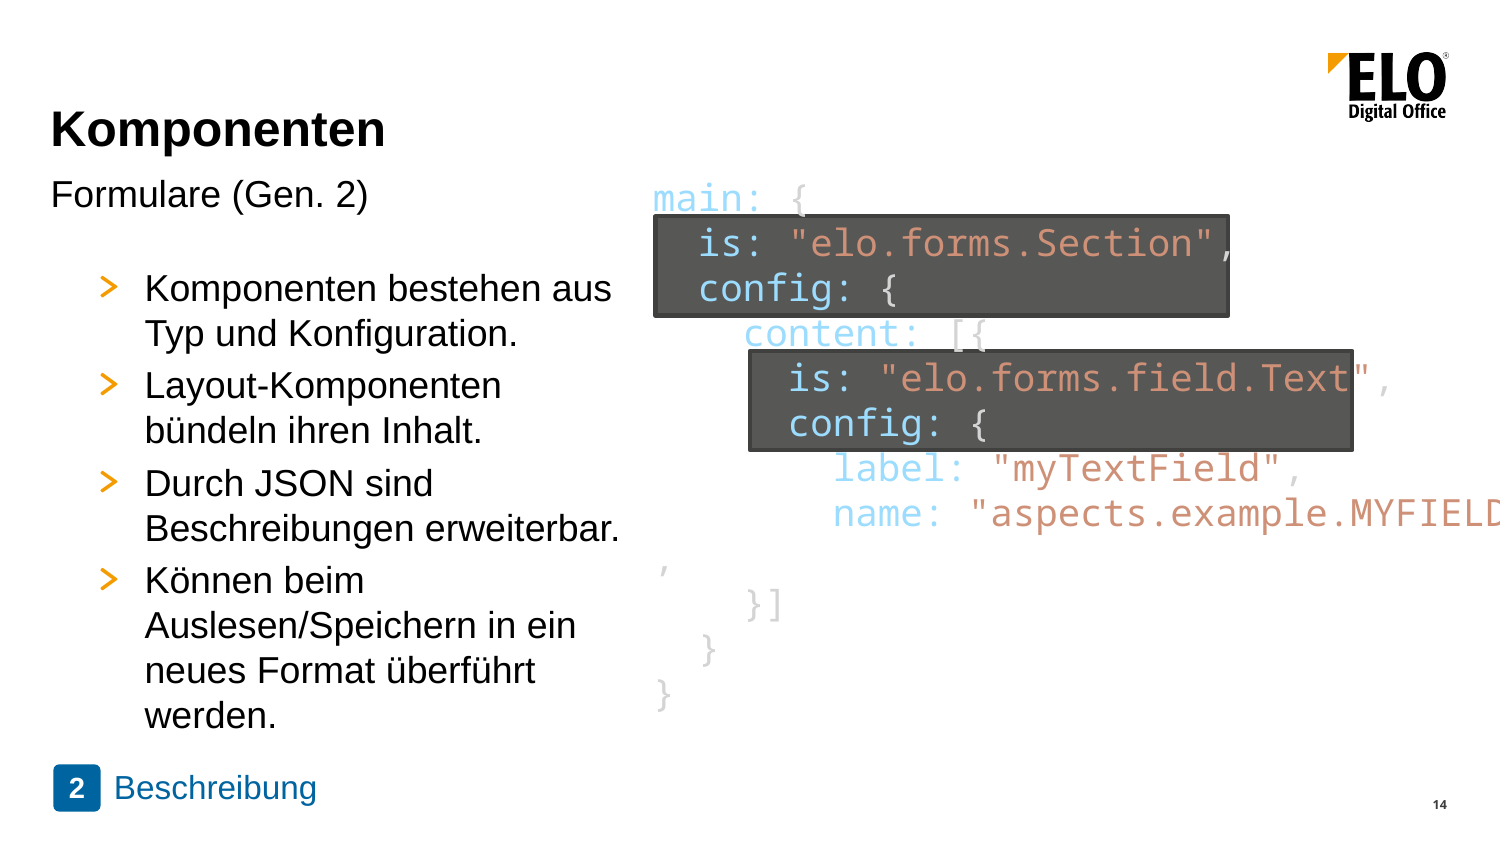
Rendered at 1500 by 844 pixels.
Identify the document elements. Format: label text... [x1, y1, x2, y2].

title Komponenten [35, 89, 1099, 162]
text_box main: { is: "elo.forms.Section", config: { content: [{ is: "elo.forms.field.Text", config: { label: "myTextField", name: "aspects.example.MYFIELD", }] } } [638, 166, 1500, 722]
picture [97, 470, 121, 493]
picture [1328, 52, 1449, 122]
text_box Beschreibung [99, 758, 525, 806]
picture [97, 275, 121, 298]
list Komponenten bestehen aus Typ und Konfiguration. Layout-Komponenten bündeln ihren Inhalt. Durch JSON sind Beschreibungen erweiterbar. Können beim Auslesen/Speichern in ein neues Format überführt werden. [82, 256, 656, 749]
list Formulare (Gen. 2) [35, 161, 922, 234]
text_box 2 [54, 762, 102, 822]
picture [97, 567, 121, 591]
picture [97, 372, 121, 396]
